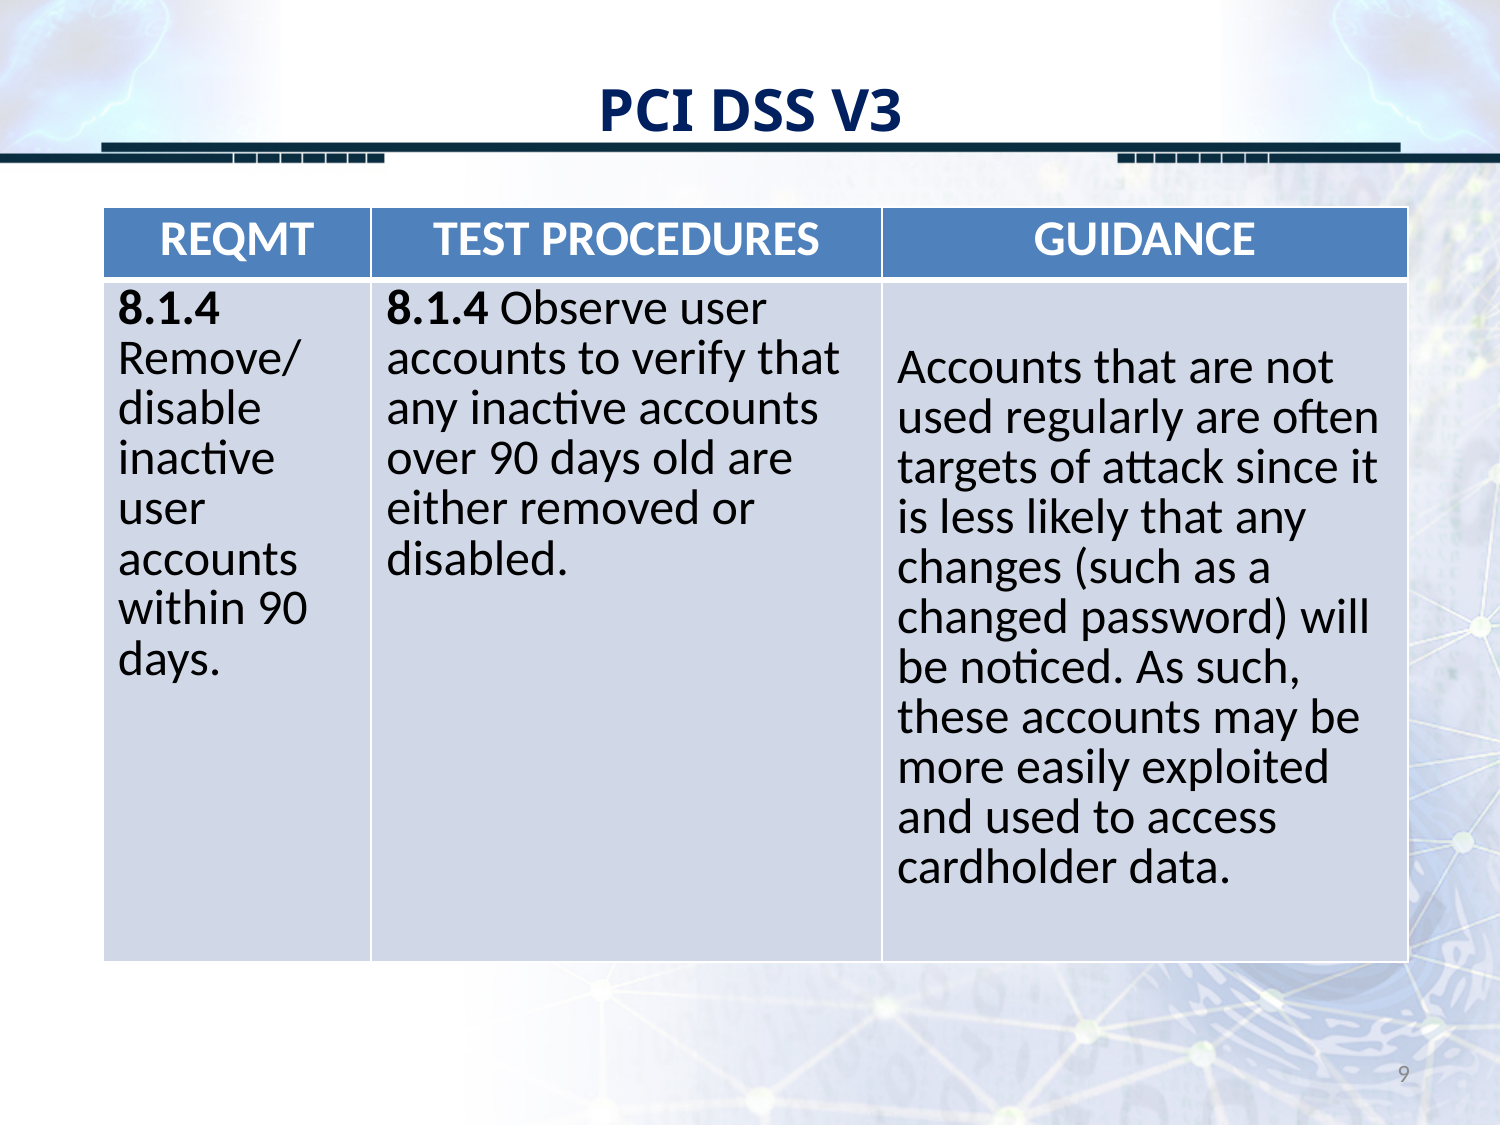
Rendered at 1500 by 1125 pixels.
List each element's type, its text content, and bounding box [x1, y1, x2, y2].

table_header REQMT [104, 208, 370, 277]
picture [0, 0, 1500, 1125]
table_cell 8.1.4 Remove/ disable inactive user accounts within 90 days. [104, 283, 370, 961]
table_cell 8.1.4 Observe user accounts to verify that any inactive accounts over 90 days old are either removed or disabled. [372, 283, 881, 961]
table_header TEST PROCEDURES [372, 208, 881, 277]
table_header GUIDANCE [883, 208, 1407, 277]
table_cell Accounts that are not used regularly are often targets of attack since it is less likely that any changes (such as a changed password) will be noticed. As such, these accounts may be more easily exploited and used to access cardholder data. [883, 283, 1407, 961]
slide_number 9 [1074, 1042, 1425, 1103]
title PCI DSS V3 [75, 34, 1425, 182]
